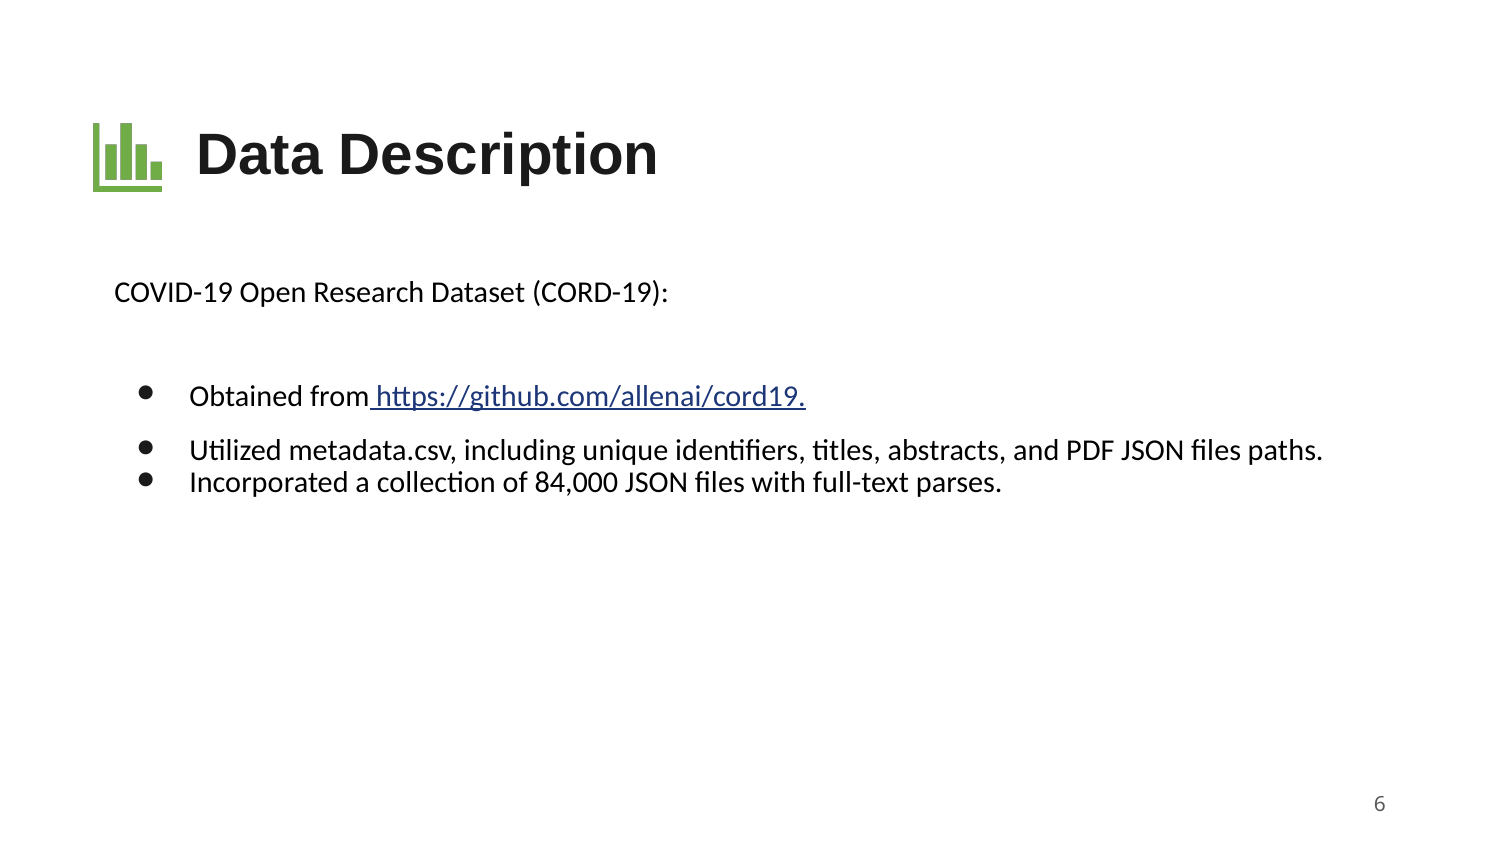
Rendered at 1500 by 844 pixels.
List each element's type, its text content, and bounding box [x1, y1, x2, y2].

slide_number 6 [1059, 782, 1397, 827]
list COVID-19 Open Research Dataset (CORD-19): Obtained from https://github.com/allenai/cord19. Utilized metadata.csv, including unique identifiers, titles, abstracts, and PDF JSON files paths. Incorporated a collection of 84,000 JSON files with full-text parses. [103, 224, 1397, 572]
title Data Description [185, 74, 1016, 224]
picture [79, 108, 177, 206]
